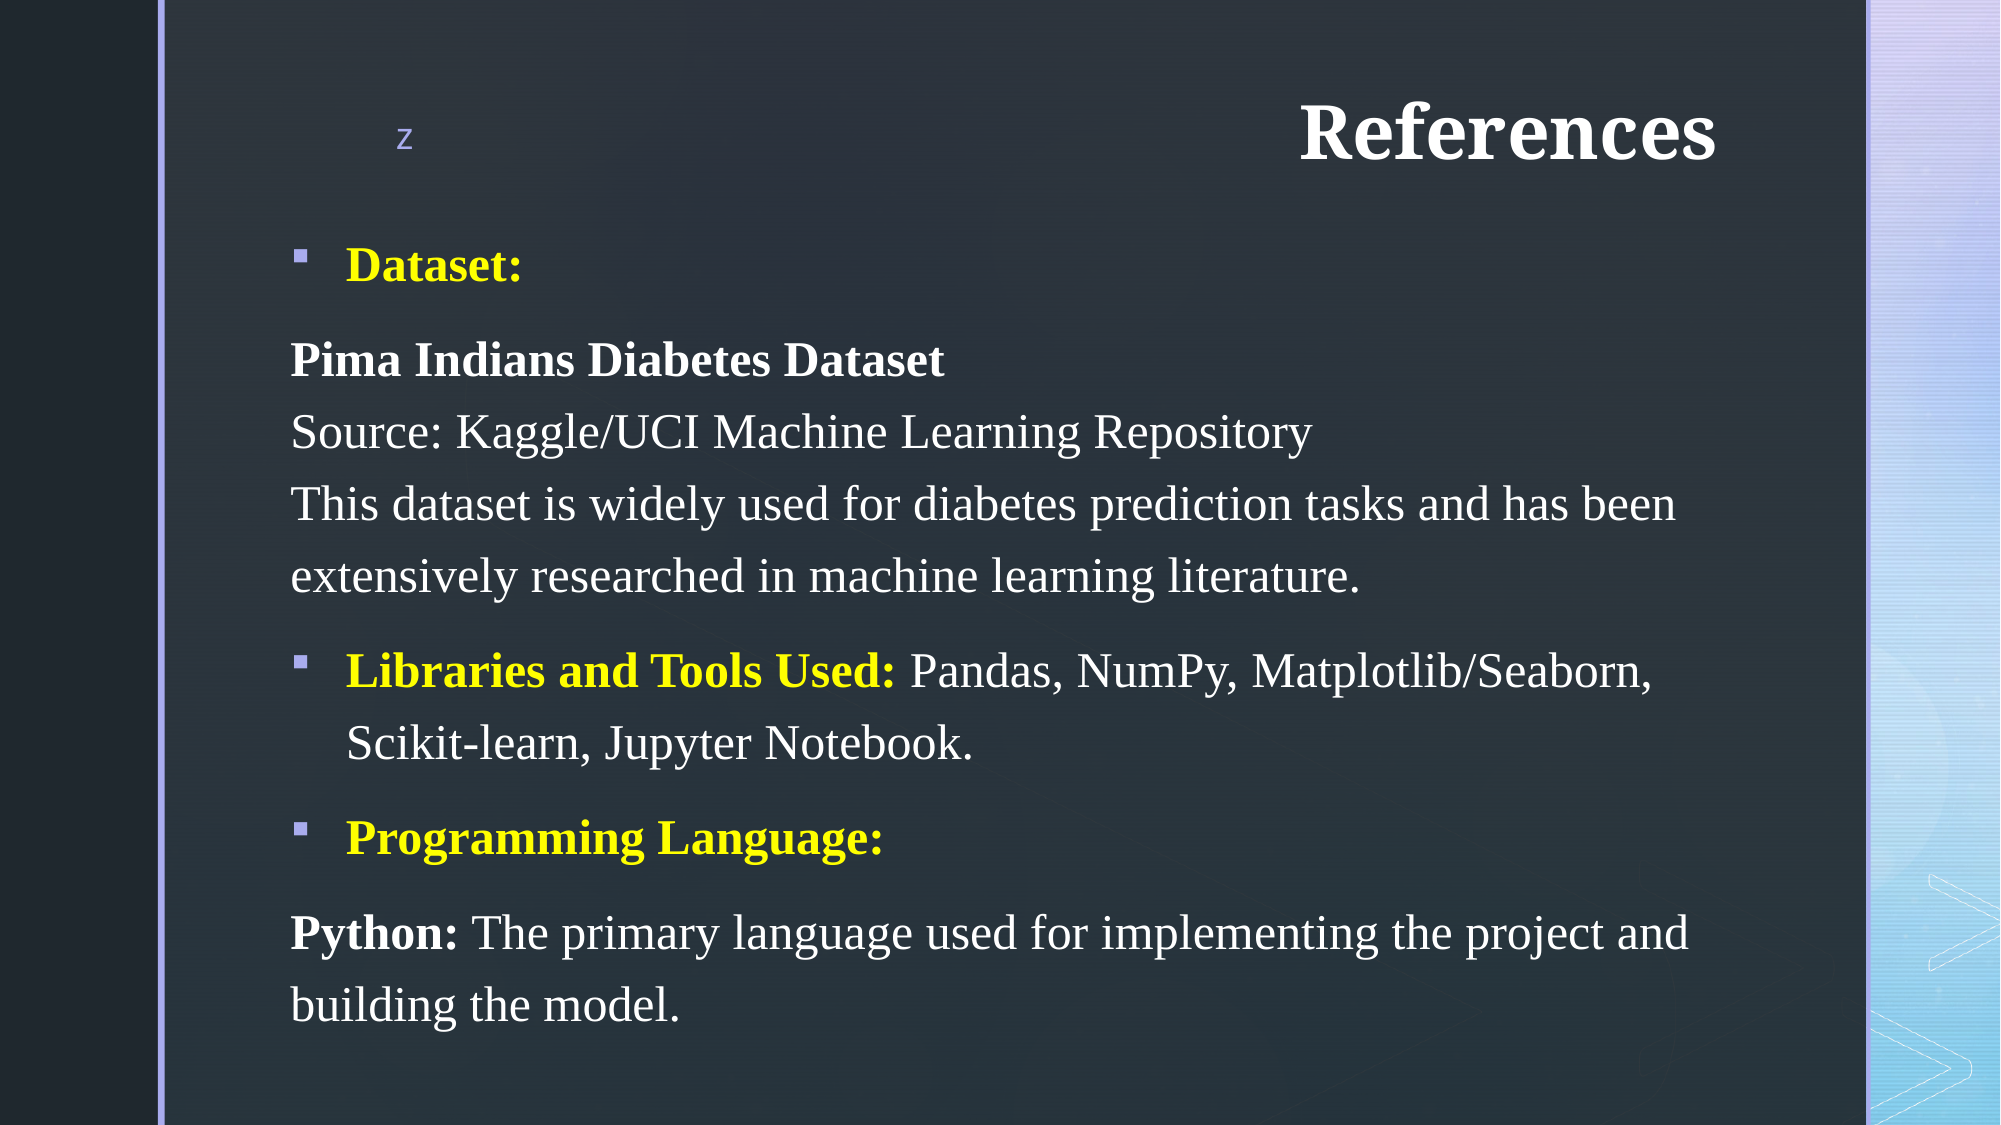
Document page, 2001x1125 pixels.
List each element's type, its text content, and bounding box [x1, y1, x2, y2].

title References [428, 87, 1734, 212]
picture [1871, 0, 2001, 1125]
list Dataset: Pima Indians Diabetes Dataset Source: Kaggle/UCI Machine Learning Repository This dataset is widely used for diabetes prediction tasks and has been extensively researched in machine learning literature. Libraries and Tools Used: Pandas, NumPy, Matplotlib/Seaborn, Scikit-learn, Jupyter Notebook. Programming Language: Python: The primary language used for implementing the project and building the model. [274, 212, 1734, 1042]
